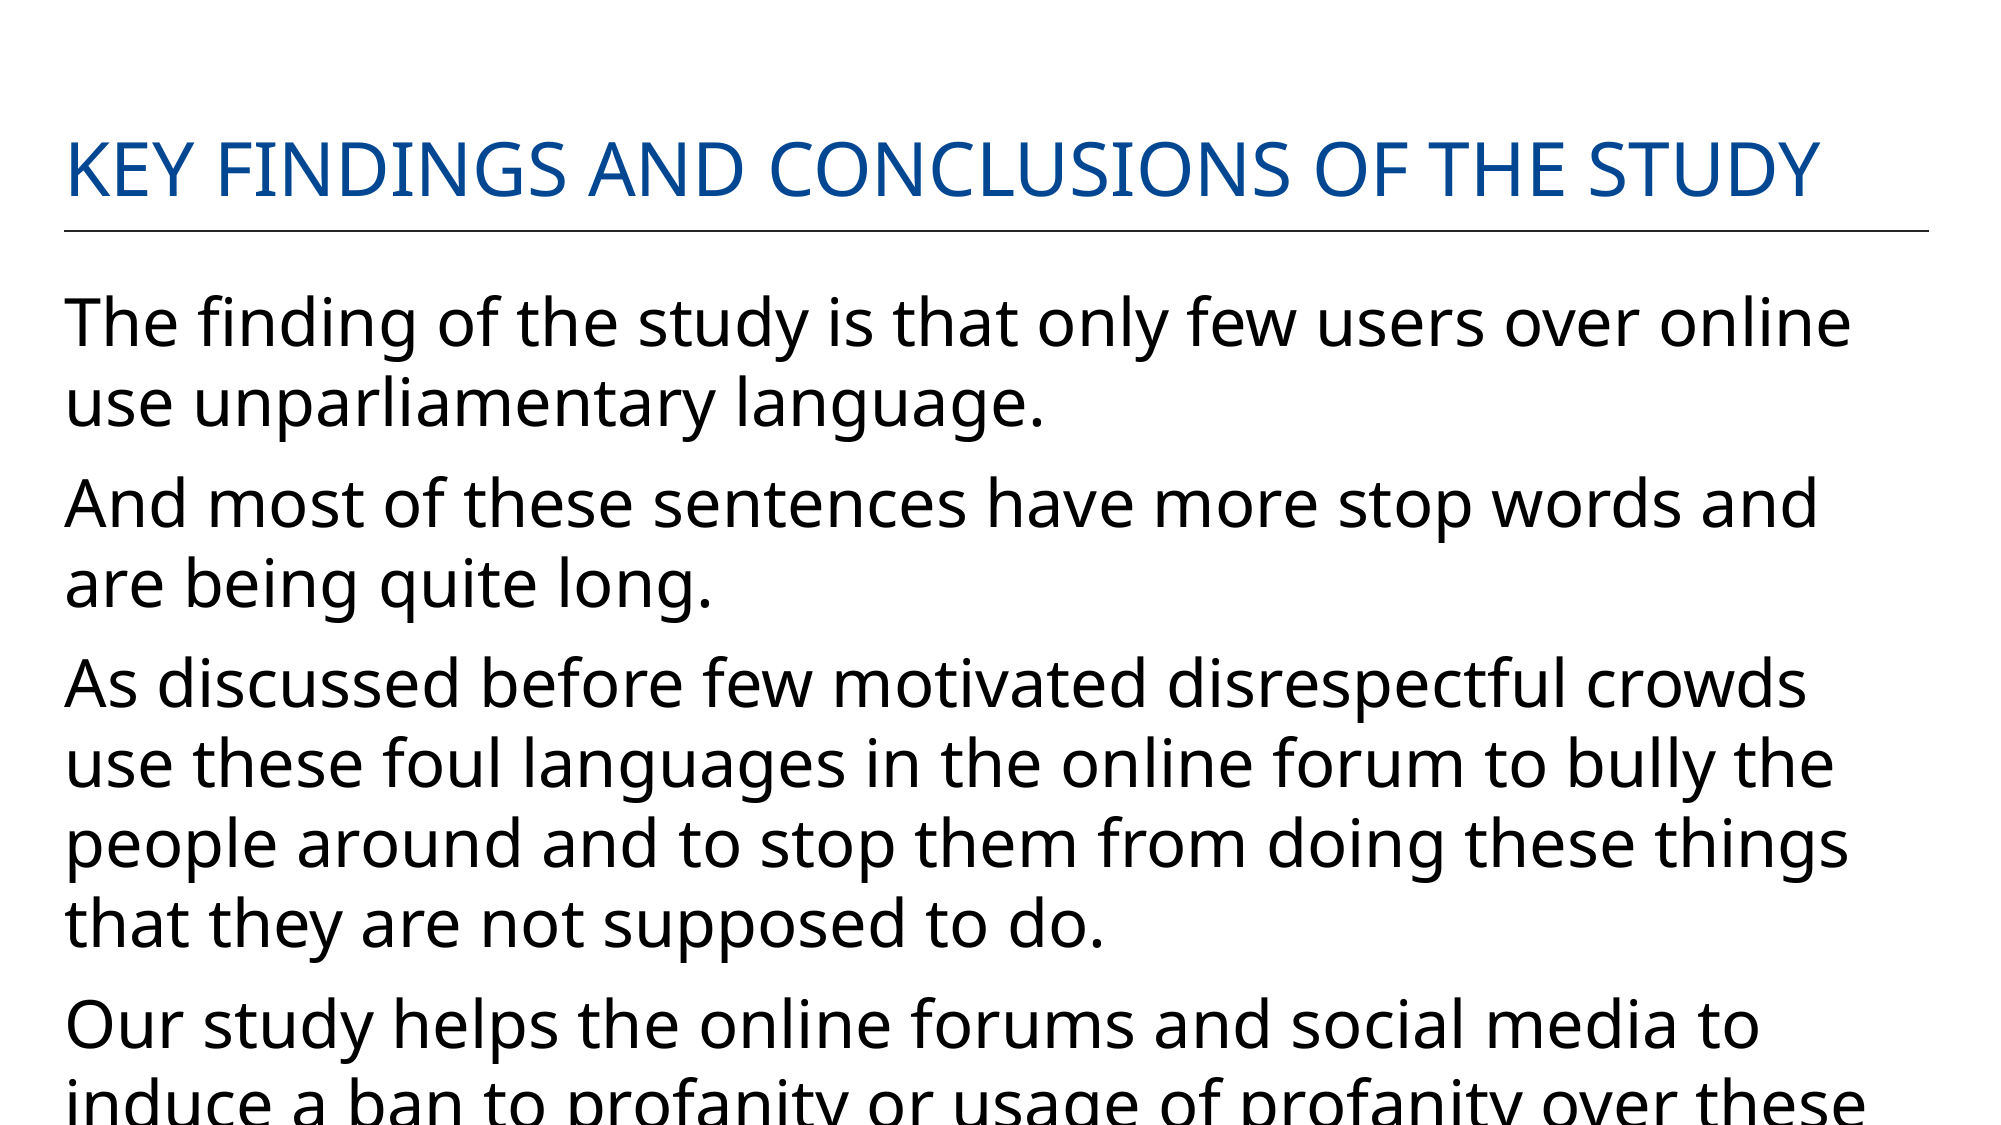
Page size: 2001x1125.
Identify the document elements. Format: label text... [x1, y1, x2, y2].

title Key Findings and Conclusions of the Study [64, 55, 1930, 221]
list The finding of the study is that only few users over online use unparliamentary language. And most of these sentences have more stop words and are being quite long. As discussed before few motivated disrespectful crowds use these foul languages in the online forum to bully the people around and to stop them from doing these things that they are not supposed to do. Our study helps the online forums and social media to induce a ban to profanity or usage of profanity over these forums. [64, 272, 1907, 936]
